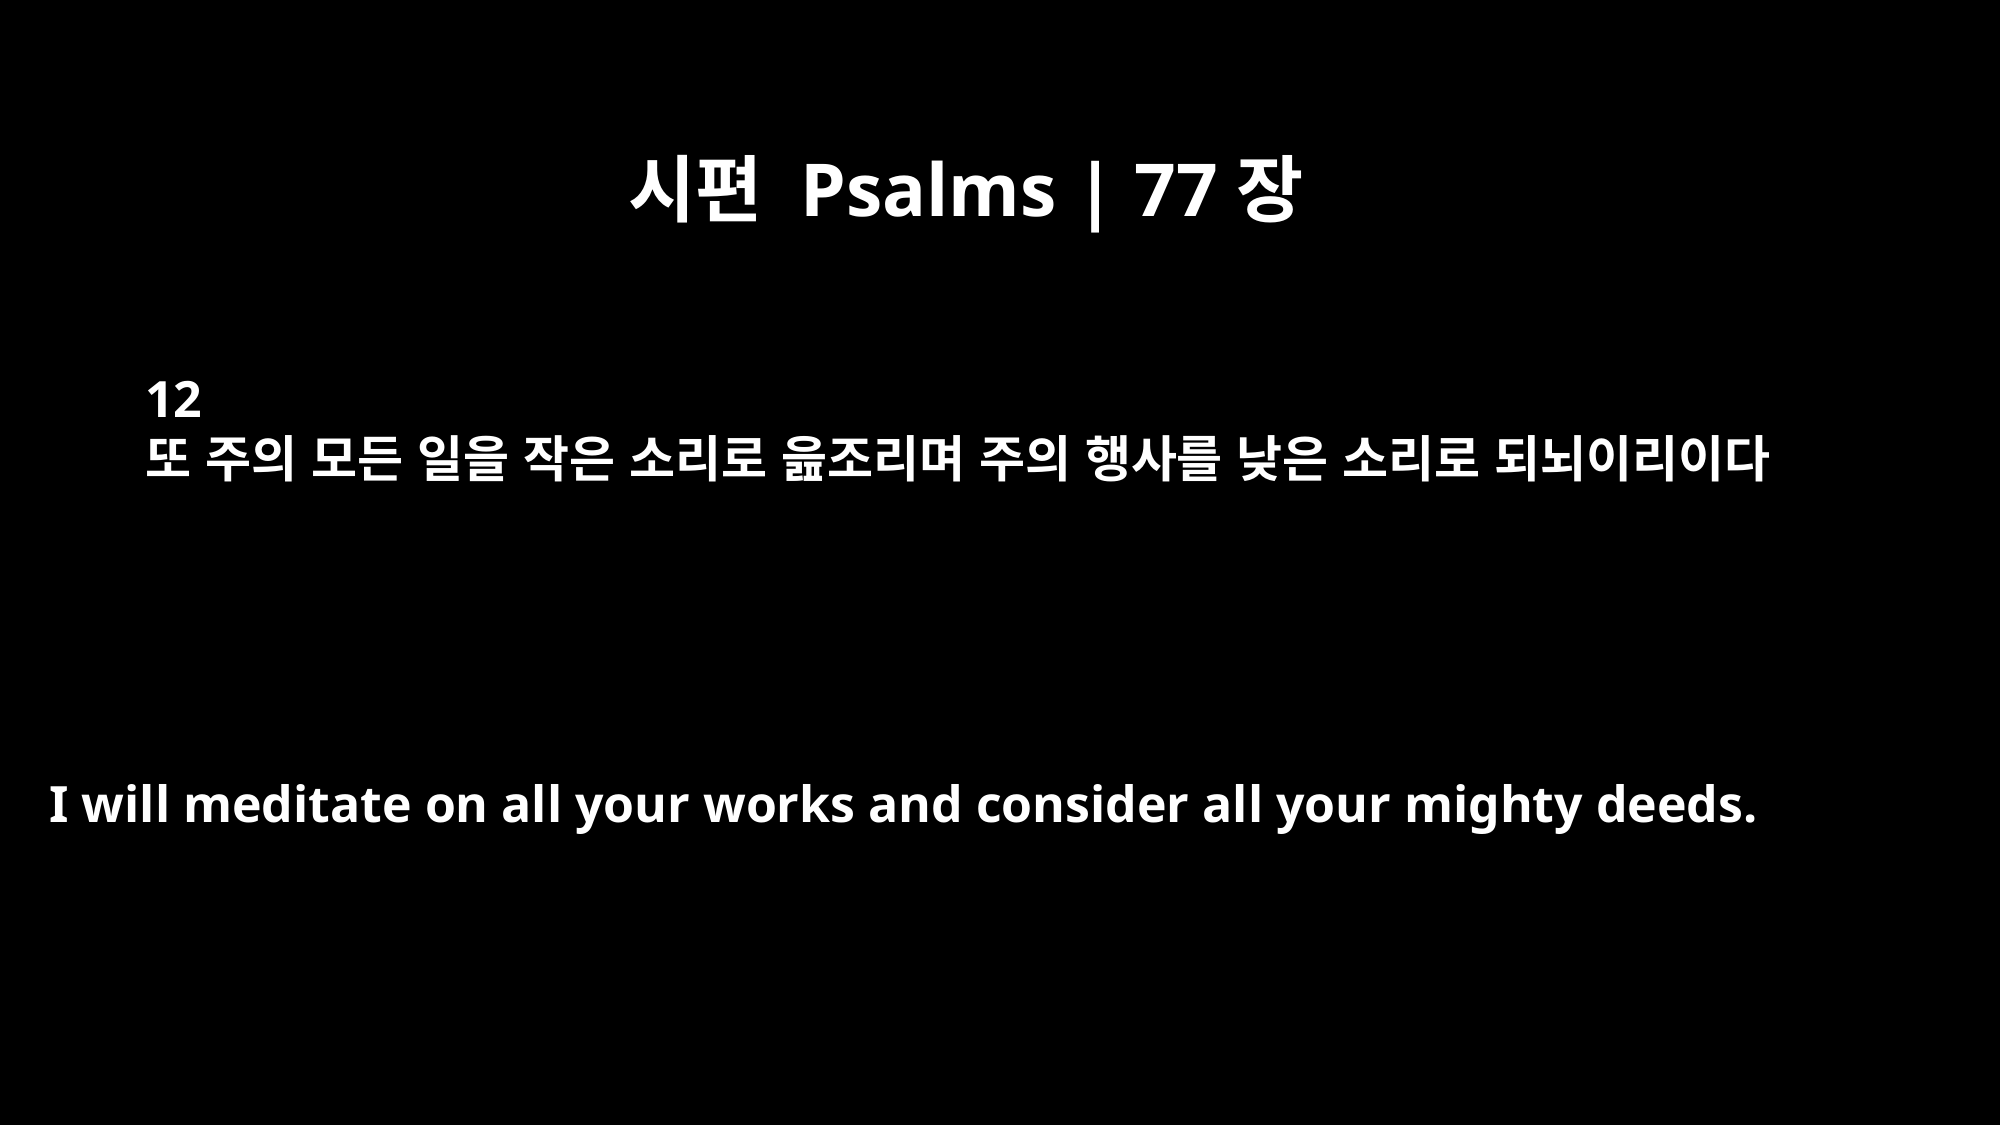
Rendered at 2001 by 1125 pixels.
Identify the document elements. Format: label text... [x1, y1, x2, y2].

text_box 시편 Psalms | 77장 [613, 136, 1319, 239]
text_box I will meditate on all your works and consider all your mighty deeds. [34, 764, 1774, 840]
text_box 12 또 주의 모든 일을 작은 소리로 읊조리며 주의 행사를 낮은 소리로 되뇌이리이다 [130, 359, 1787, 495]
